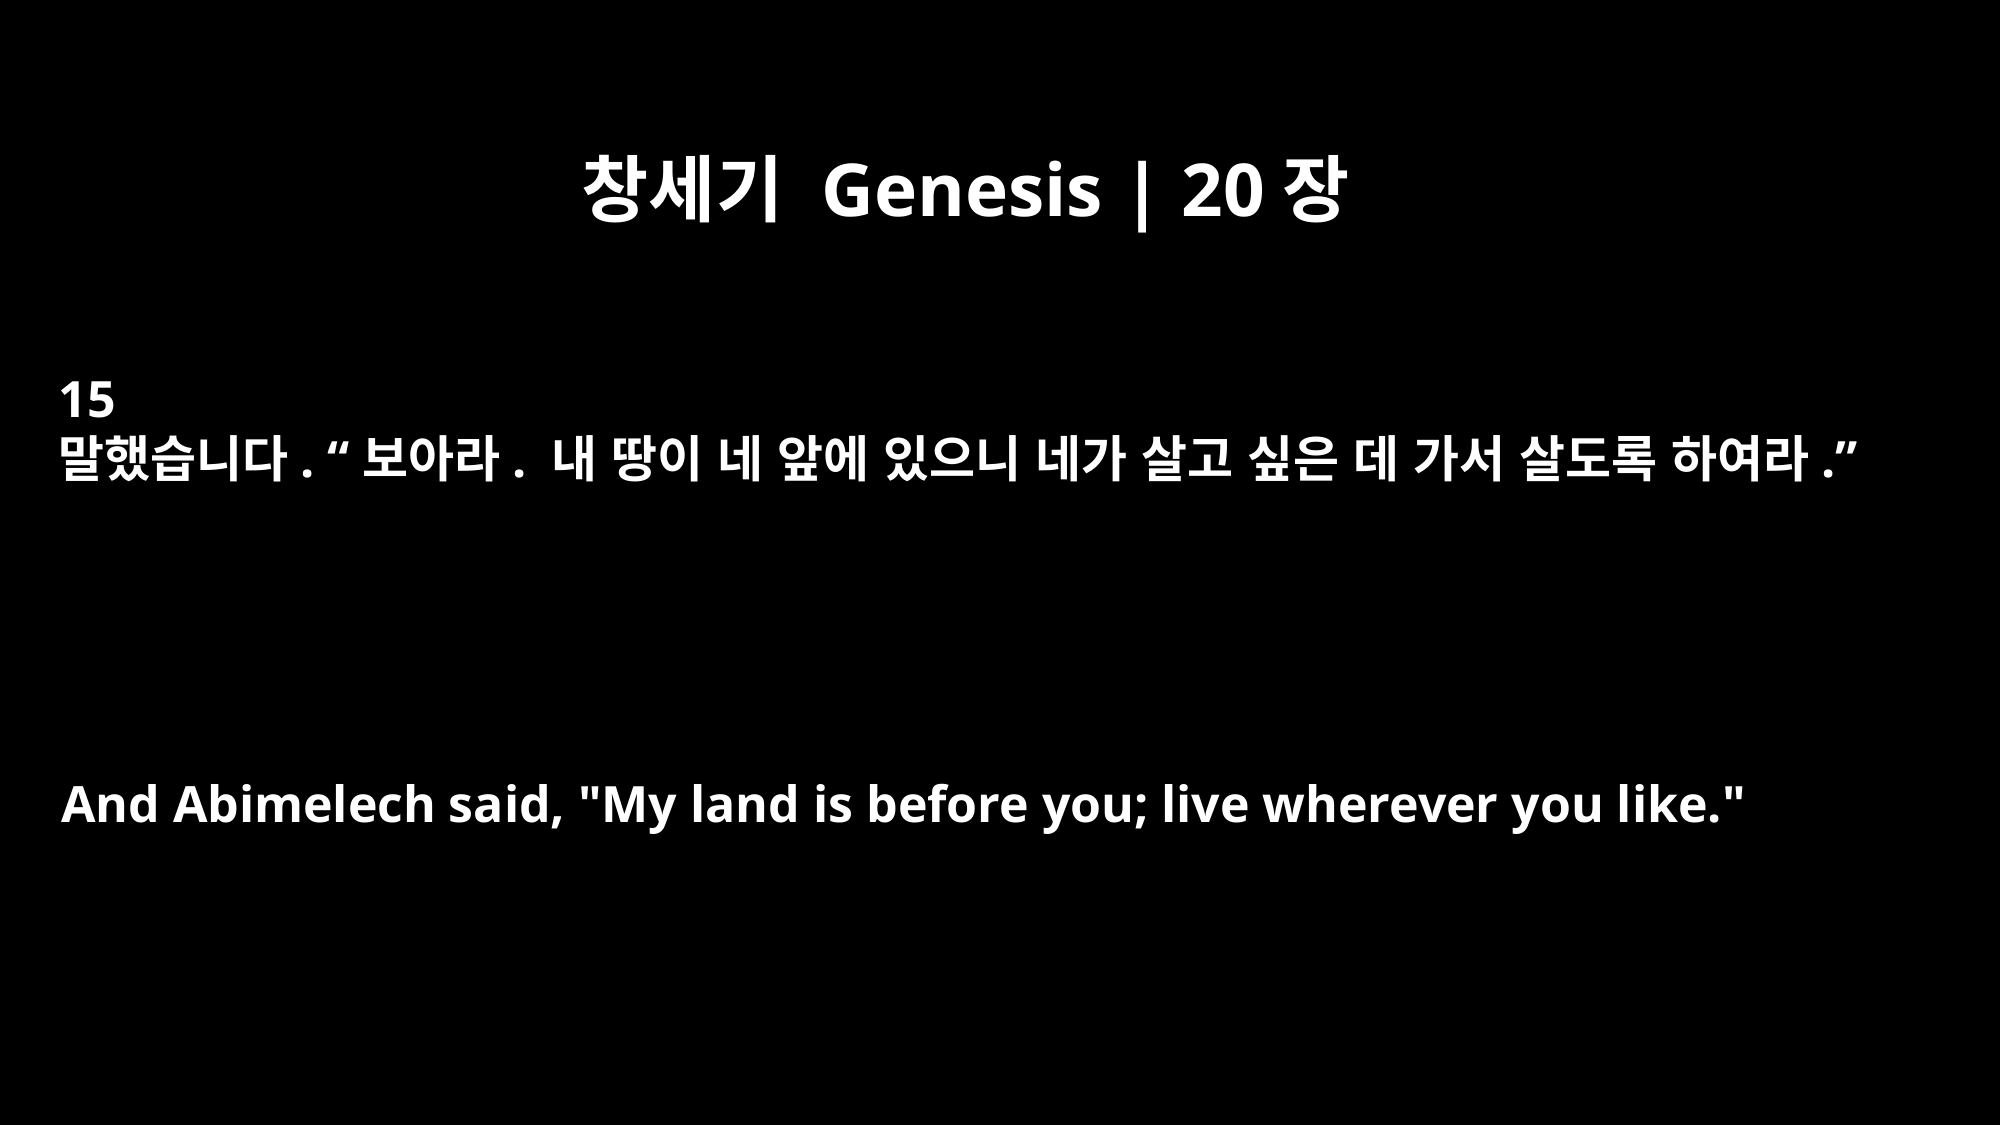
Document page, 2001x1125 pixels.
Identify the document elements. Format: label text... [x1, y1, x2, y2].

text_box And Abimelech said, "My land is before you; live wherever you like." [46, 764, 1762, 840]
text_box 15 말했습니다. “보아라. 내 땅이 네 앞에 있으니 네가 살고 싶은 데 가서 살도록 하여라.” [44, 359, 1873, 495]
text_box 창세기 Genesis | 20장 [566, 136, 1365, 239]
